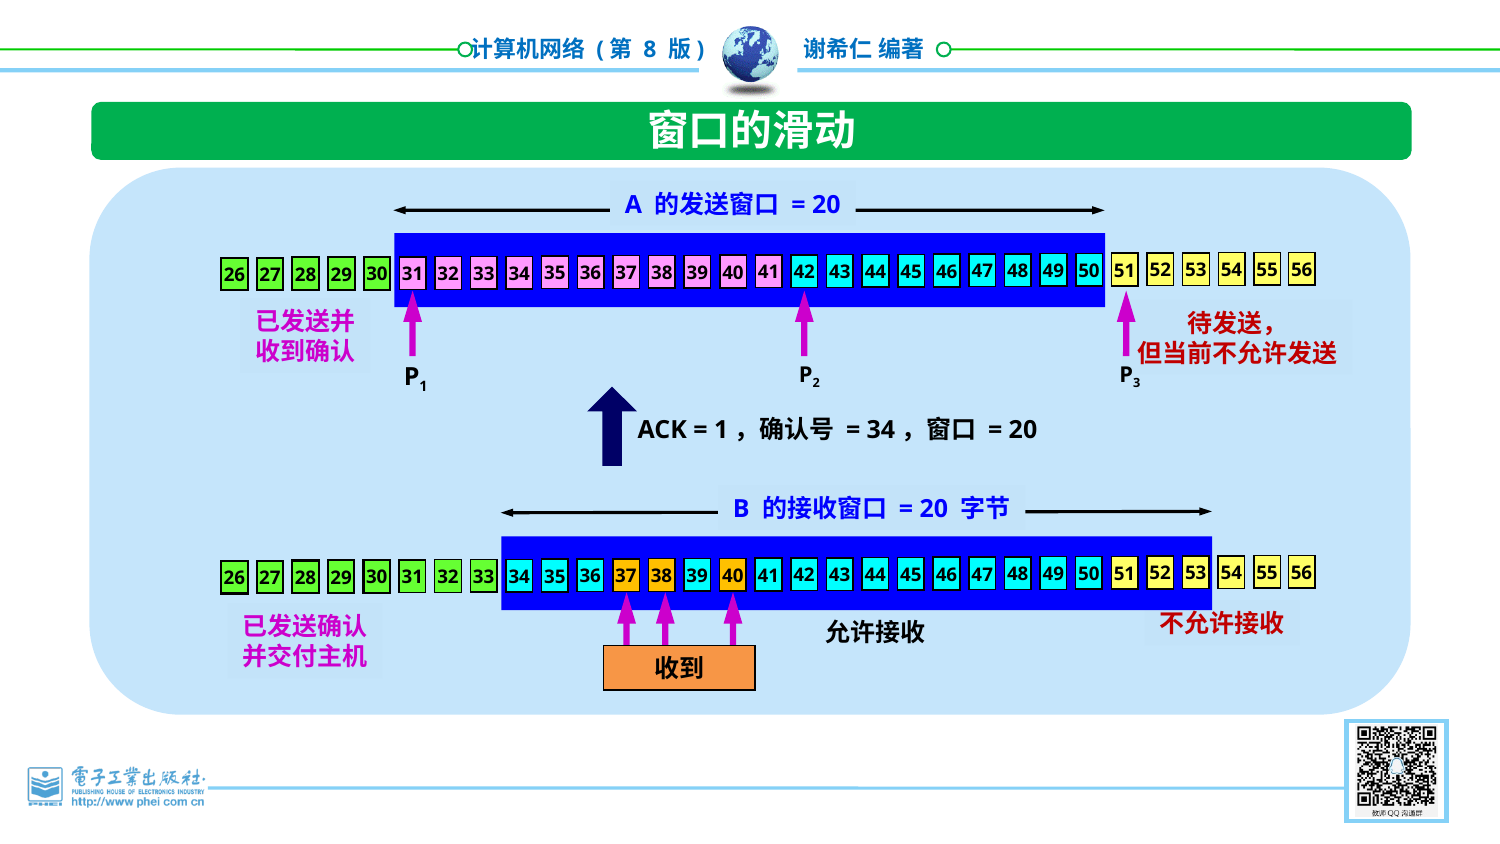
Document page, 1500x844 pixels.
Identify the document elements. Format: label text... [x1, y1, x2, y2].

text_box 已发送并 收到确认 [240, 298, 371, 373]
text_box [586, 386, 1087, 467]
text_box 55 [1253, 252, 1281, 286]
text_box 56 [1288, 555, 1315, 589]
text_box [87, 165, 1413, 717]
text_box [398, 254, 783, 290]
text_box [1102, 290, 1158, 395]
picture [720, 24, 780, 96]
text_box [386, 290, 445, 399]
text_box 28 [292, 257, 320, 291]
text_box [91, 101, 632, 160]
text_box 30 [363, 560, 391, 593]
text_box 31 [399, 559, 426, 593]
text_box 51 [1111, 253, 1139, 286]
text_box [393, 206, 610, 215]
text_box 54 [1218, 252, 1245, 286]
picture [1355, 724, 1438, 817]
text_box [500, 484, 1213, 655]
text_box 53 [1182, 252, 1210, 286]
text_box 55 [1253, 555, 1281, 589]
text_box 28 [292, 560, 319, 594]
text_box 26 [221, 257, 248, 291]
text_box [790, 253, 1103, 288]
picture [23, 764, 208, 809]
text_box 54 [1218, 555, 1245, 589]
text_box A 的发送窗口 = 20 [610, 180, 856, 226]
text_box 已发送确认 并交付主机 [227, 603, 383, 679]
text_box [782, 290, 837, 384]
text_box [603, 591, 756, 692]
text_box [856, 206, 1105, 215]
text_box 不允许接收 [1218, 600, 1300, 646]
text_box 56 [1288, 252, 1316, 286]
text_box 26 [221, 560, 248, 594]
text_box [394, 233, 1106, 258]
text_box [871, 101, 1412, 160]
text_box 窗口的滑动 [632, 96, 871, 162]
text_box 27 [256, 560, 284, 594]
text_box 29 [328, 257, 355, 290]
text_box 30 [363, 257, 391, 290]
text_box 33 [470, 559, 495, 593]
text_box [840, 296, 1097, 308]
text_box 52 [1147, 252, 1174, 286]
text_box [448, 298, 777, 308]
text_box 29 [327, 560, 355, 593]
text_box 待发送， 但当前不允许发送 [1161, 299, 1353, 375]
text_box 32 [434, 559, 462, 593]
text_box 27 [256, 257, 284, 291]
